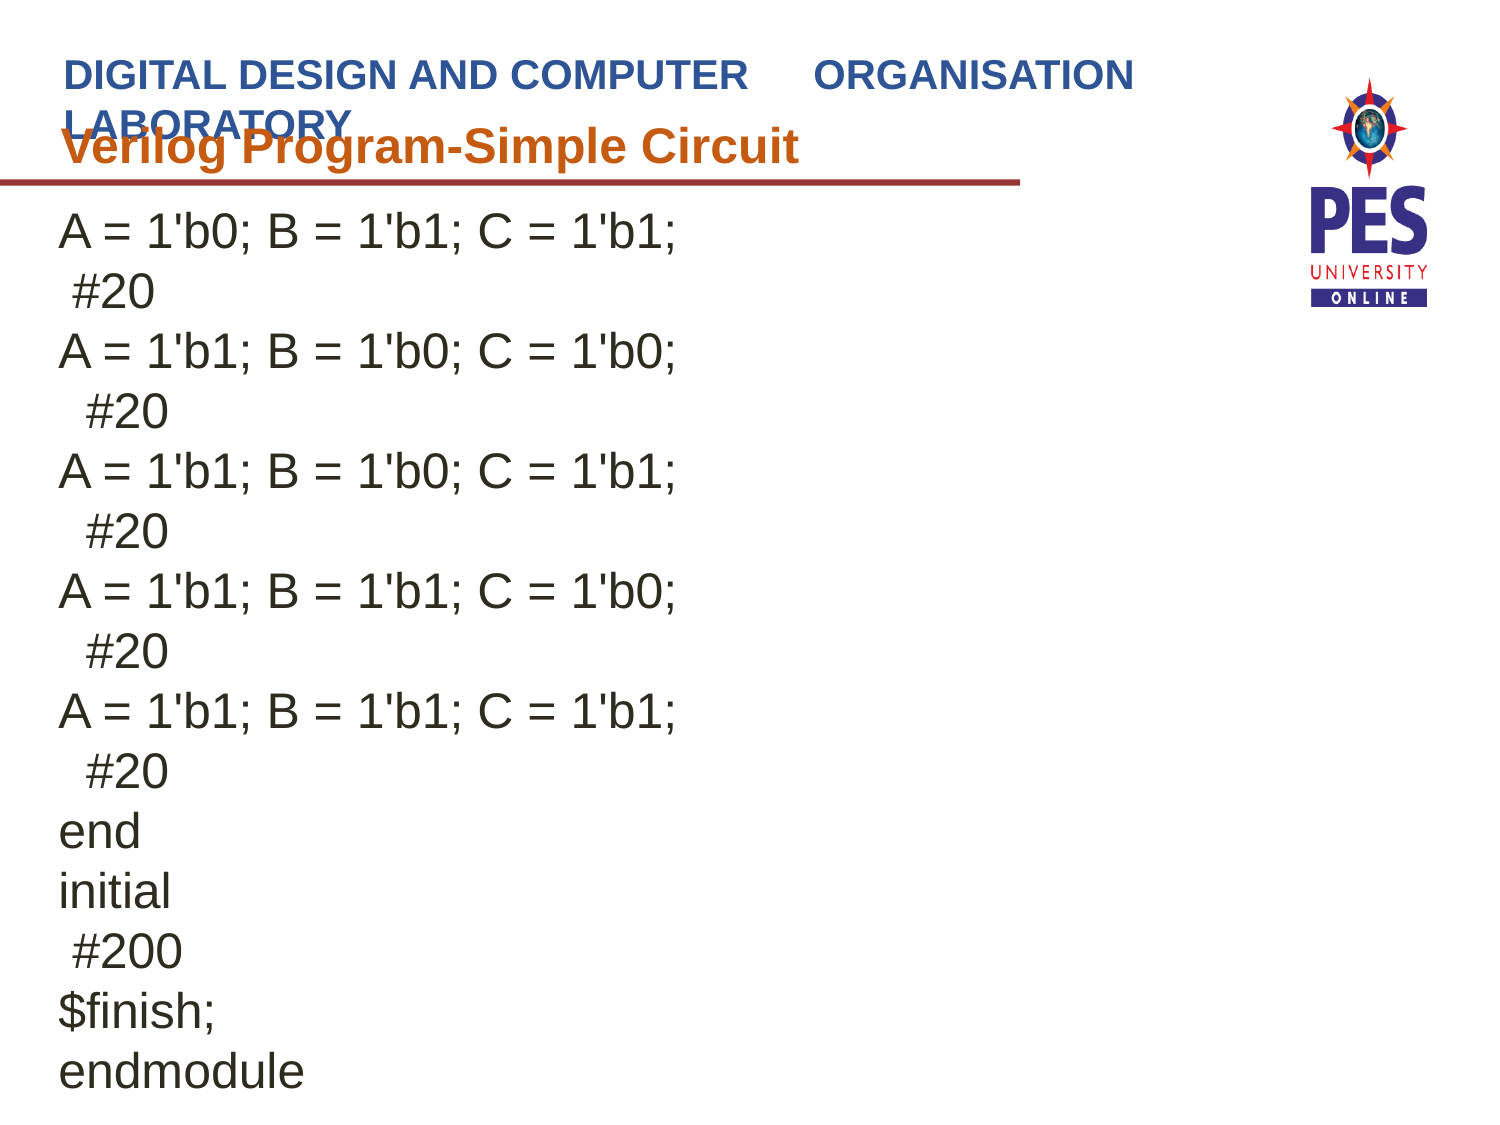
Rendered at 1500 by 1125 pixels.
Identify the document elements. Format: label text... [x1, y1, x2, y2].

picture [1311, 76, 1427, 307]
text_box A = 1'b0; B = 1'b1; C = 1'b1; #20 A = 1'b1; B = 1'b0; C = 1'b0; #20 A = 1'b1; B = 1'b0; C = 1'b1; #20 A = 1'b1; B = 1'b1; C = 1'b0; #20 A = 1'b1; B = 1'b1; C = 1'b1; #20 end initial #200 $finish; endmodule [56, 196, 680, 1099]
title Verilog Program-Simple Circuit [58, 111, 802, 302]
text_box [0, 179, 58, 186]
text_box DIGITAL DESIGN AND COMPUTER ORGANISATION LABORATORY [61, 45, 1396, 148]
text_box [802, 179, 1021, 186]
